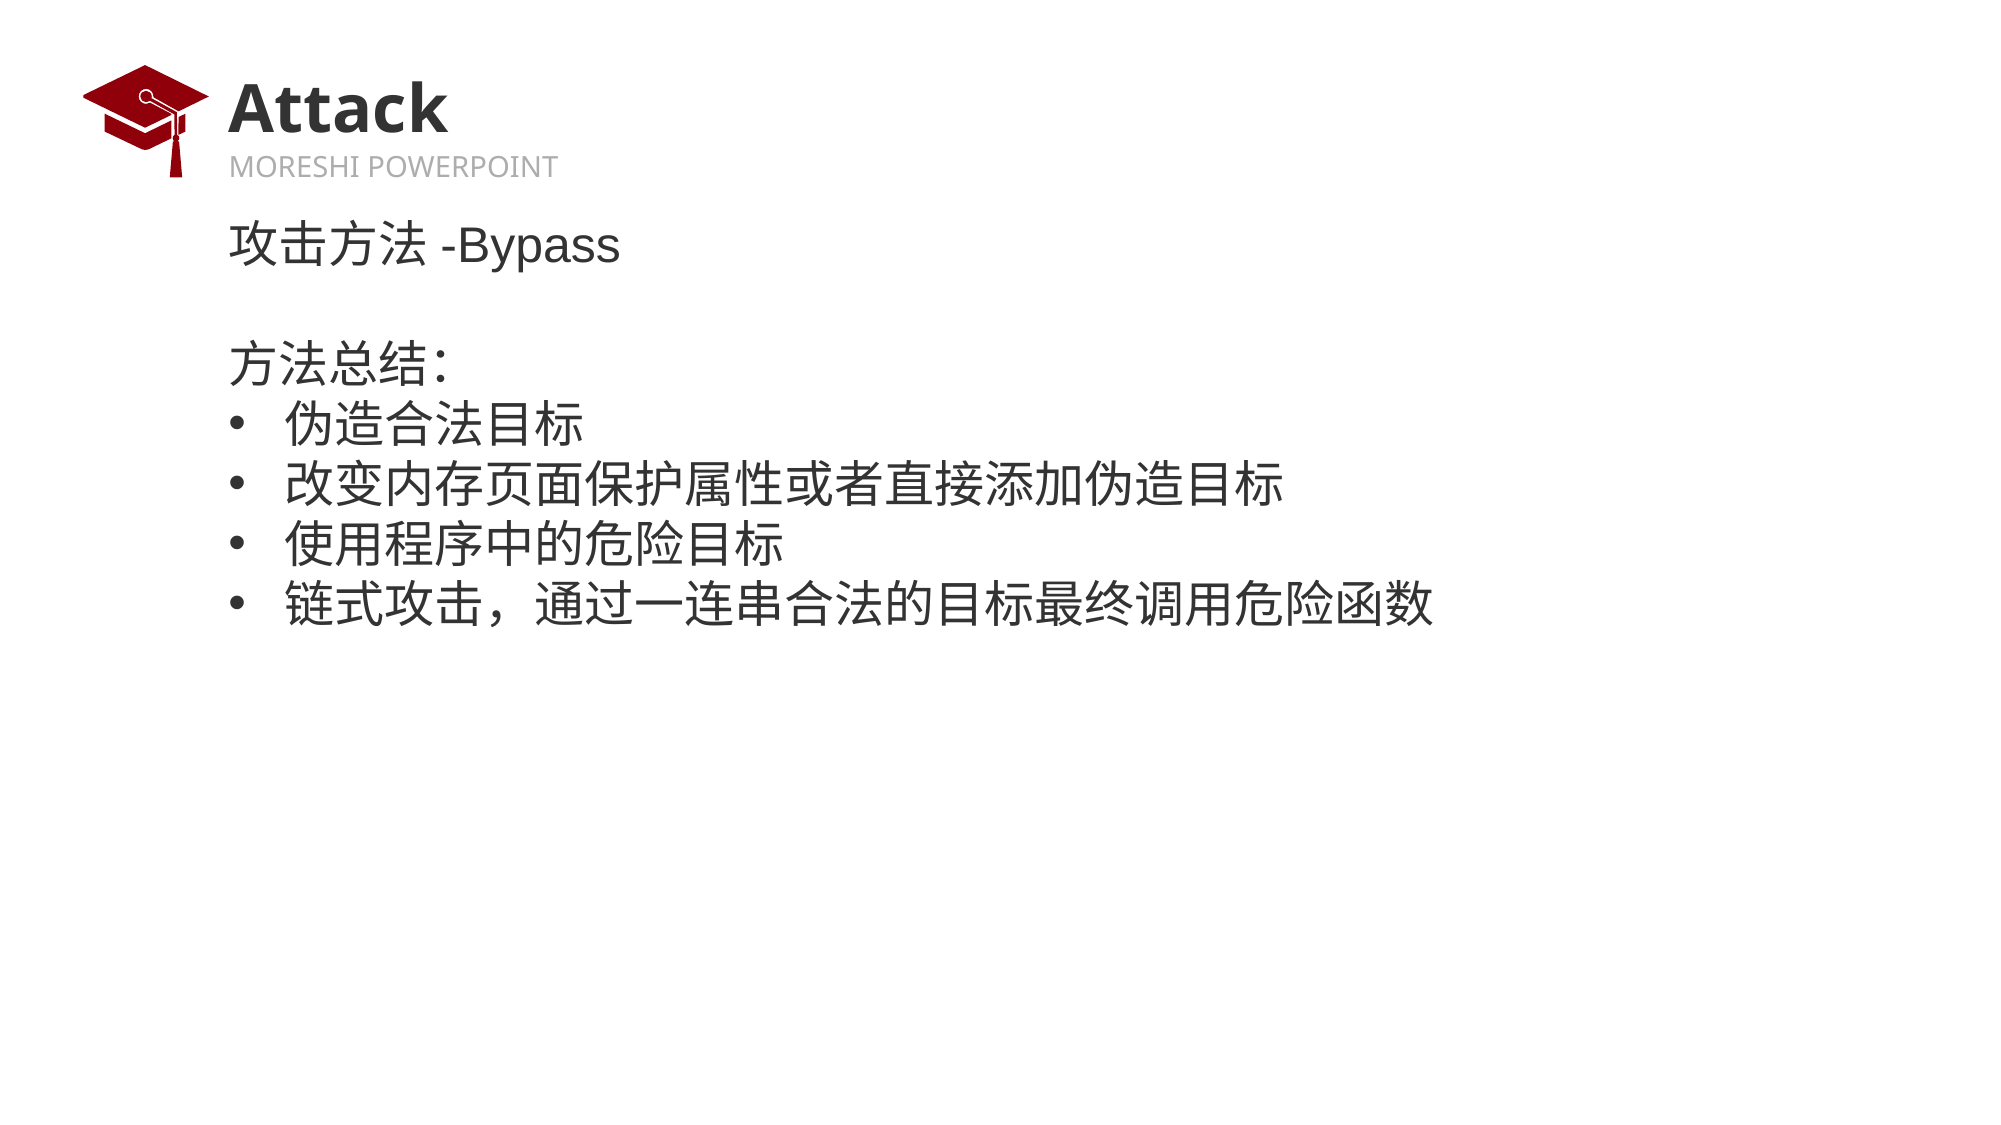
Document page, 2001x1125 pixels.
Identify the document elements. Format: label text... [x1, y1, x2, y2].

title Attack [213, 55, 1422, 168]
text_box 攻击方法-Bypass 方法总结： 伪造合法目标 改变内存页面保护属性或者直接添加伪造目标 使用程序中的危险目标 链式攻击，通过一连串合法的目标最终调用危险函数 [213, 204, 1913, 640]
